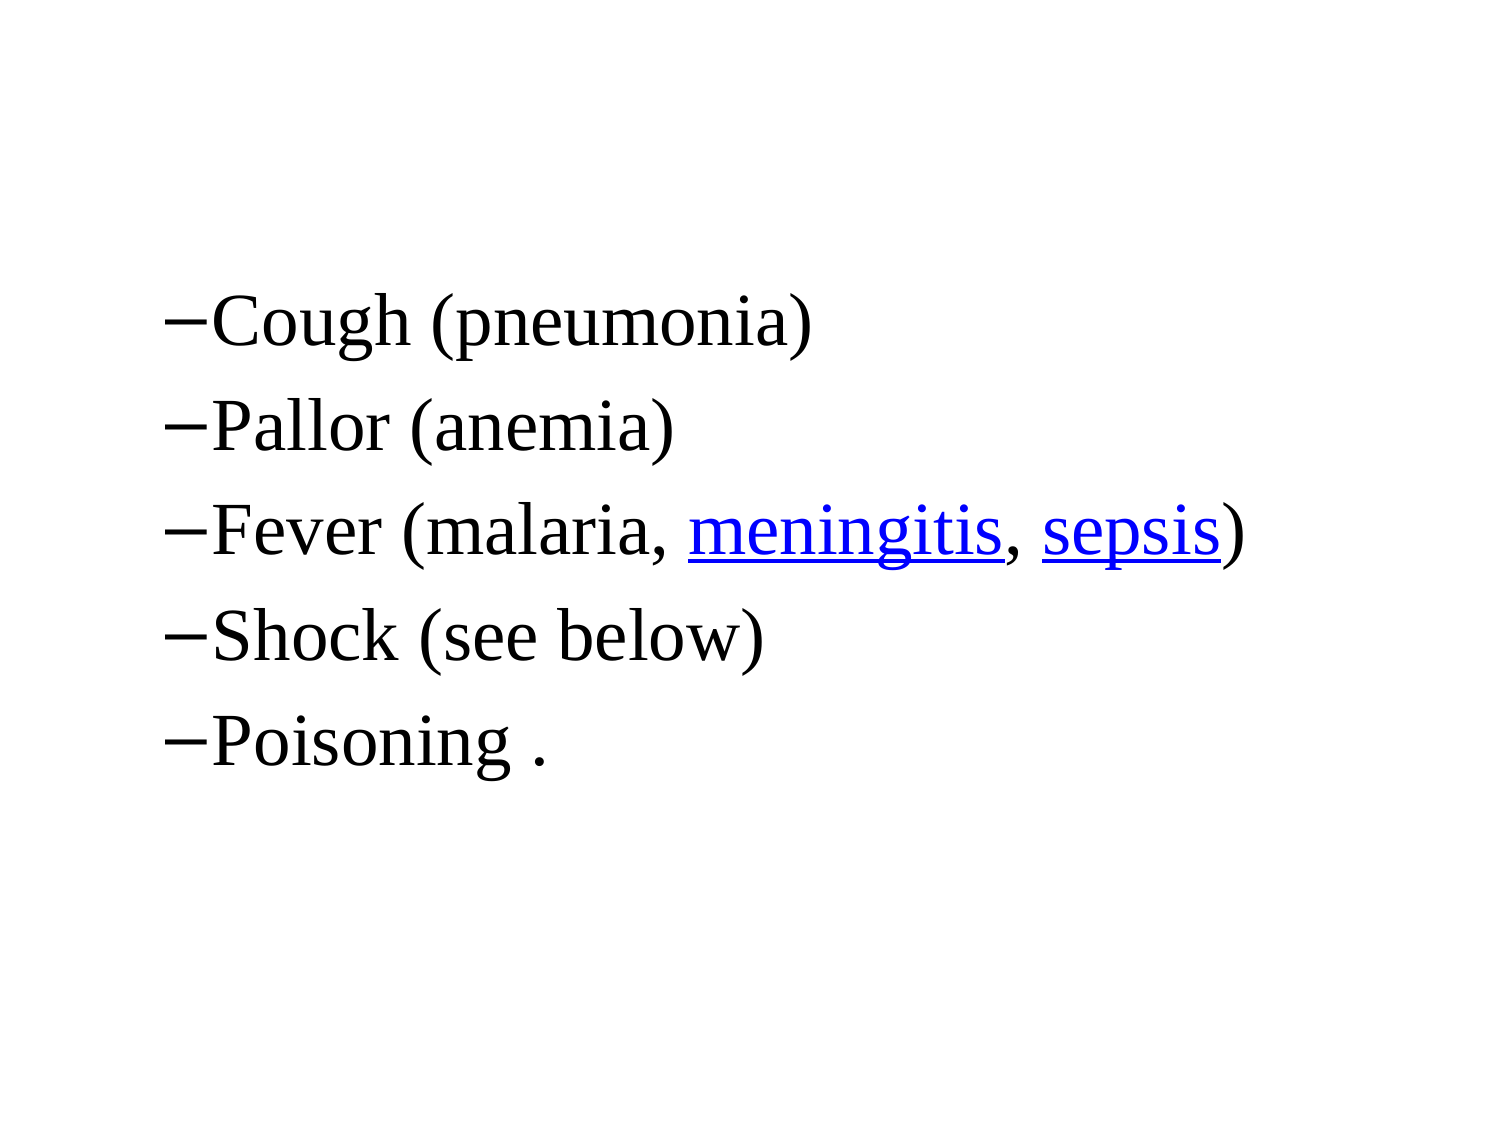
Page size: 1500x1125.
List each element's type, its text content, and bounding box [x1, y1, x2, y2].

list Cough (pneumonia) Pallor (anemia) Fever (malaria, meningitis, sepsis) Shock (see below) Poisoning . [75, 262, 1425, 1005]
